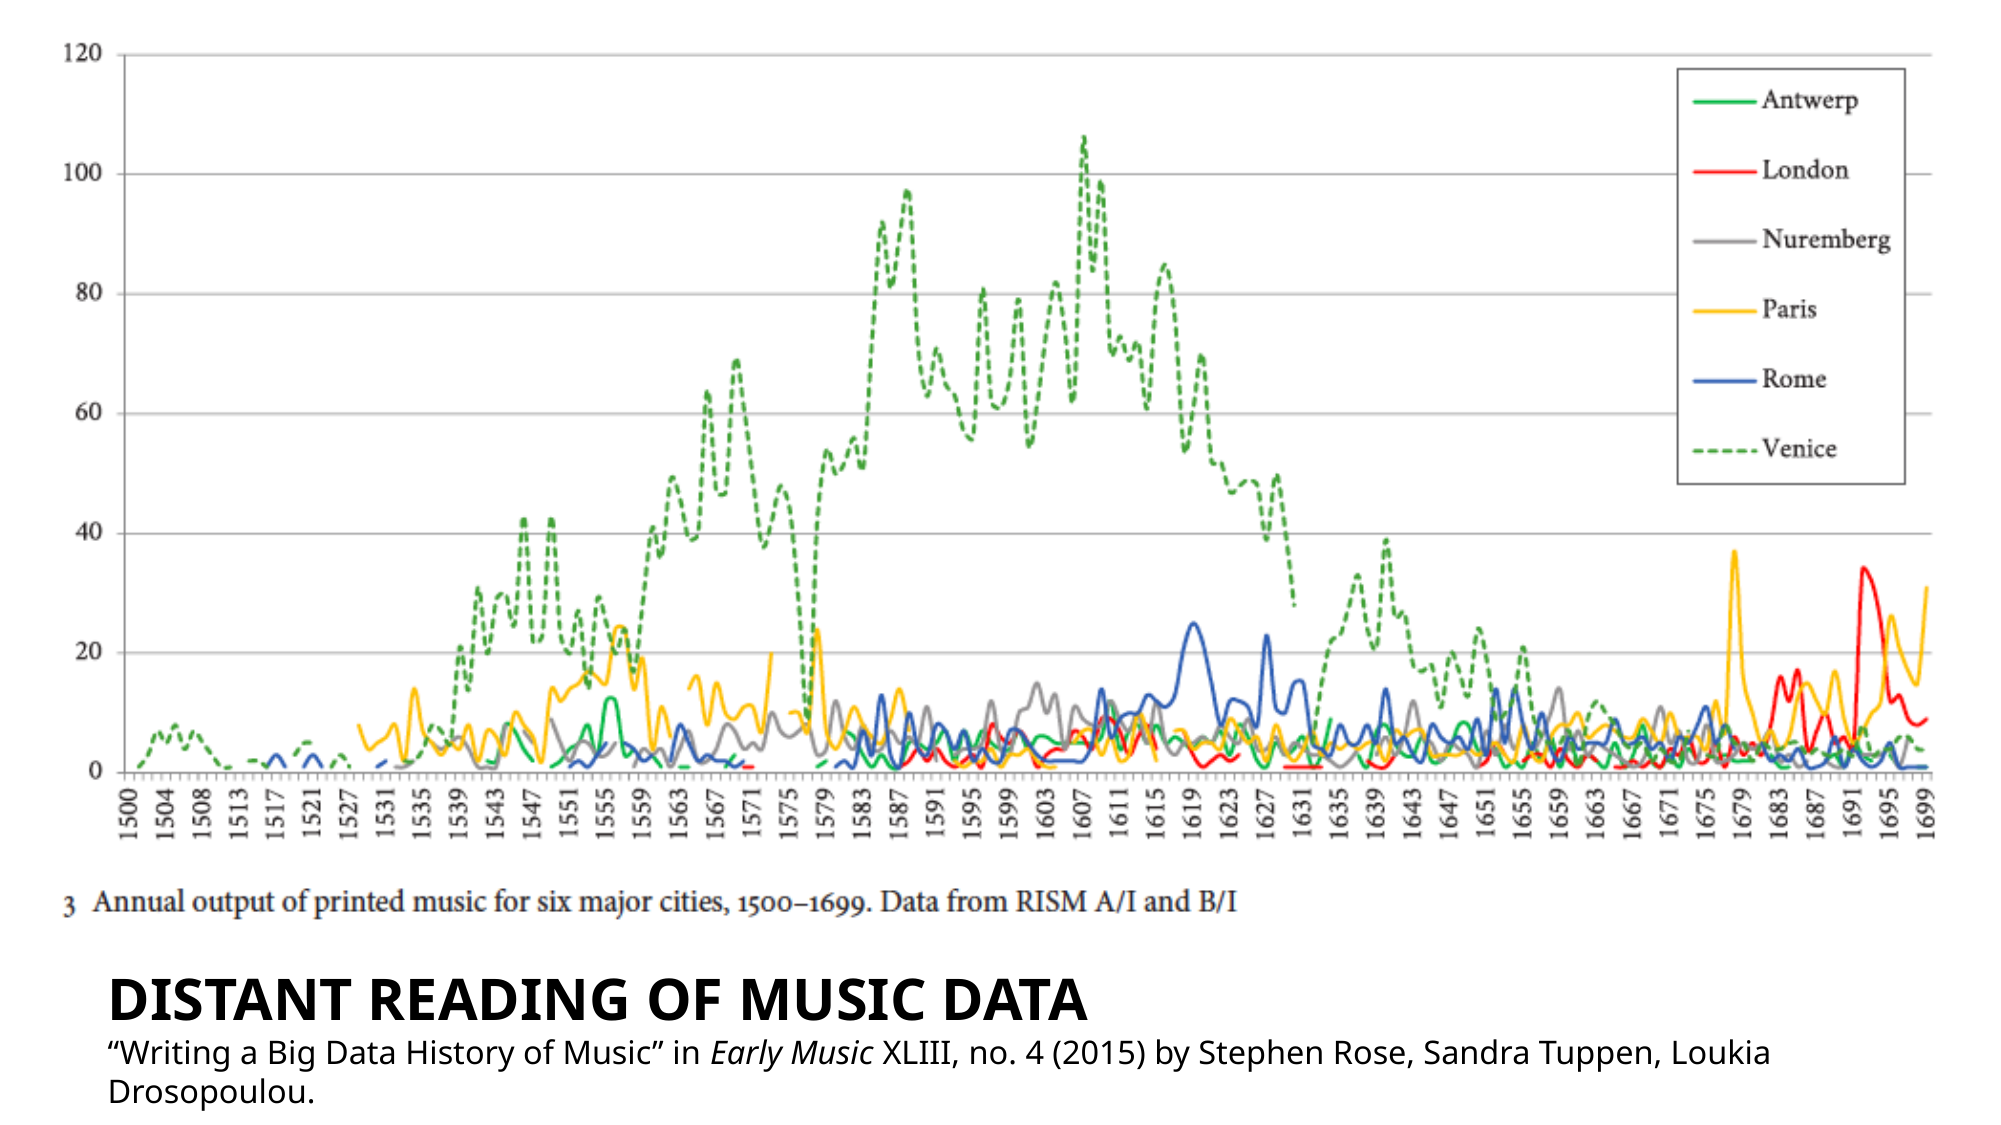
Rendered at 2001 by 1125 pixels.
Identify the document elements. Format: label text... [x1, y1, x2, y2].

text_box Distant reading of music data “Writing a Big Data History of Music” in Early Music XLIII, no. 4 (2015) by Stephen Rose, Sandra Tuppen, Loukia Drosopoulou. [92, 955, 1963, 1118]
picture [0, 0, 2000, 936]
